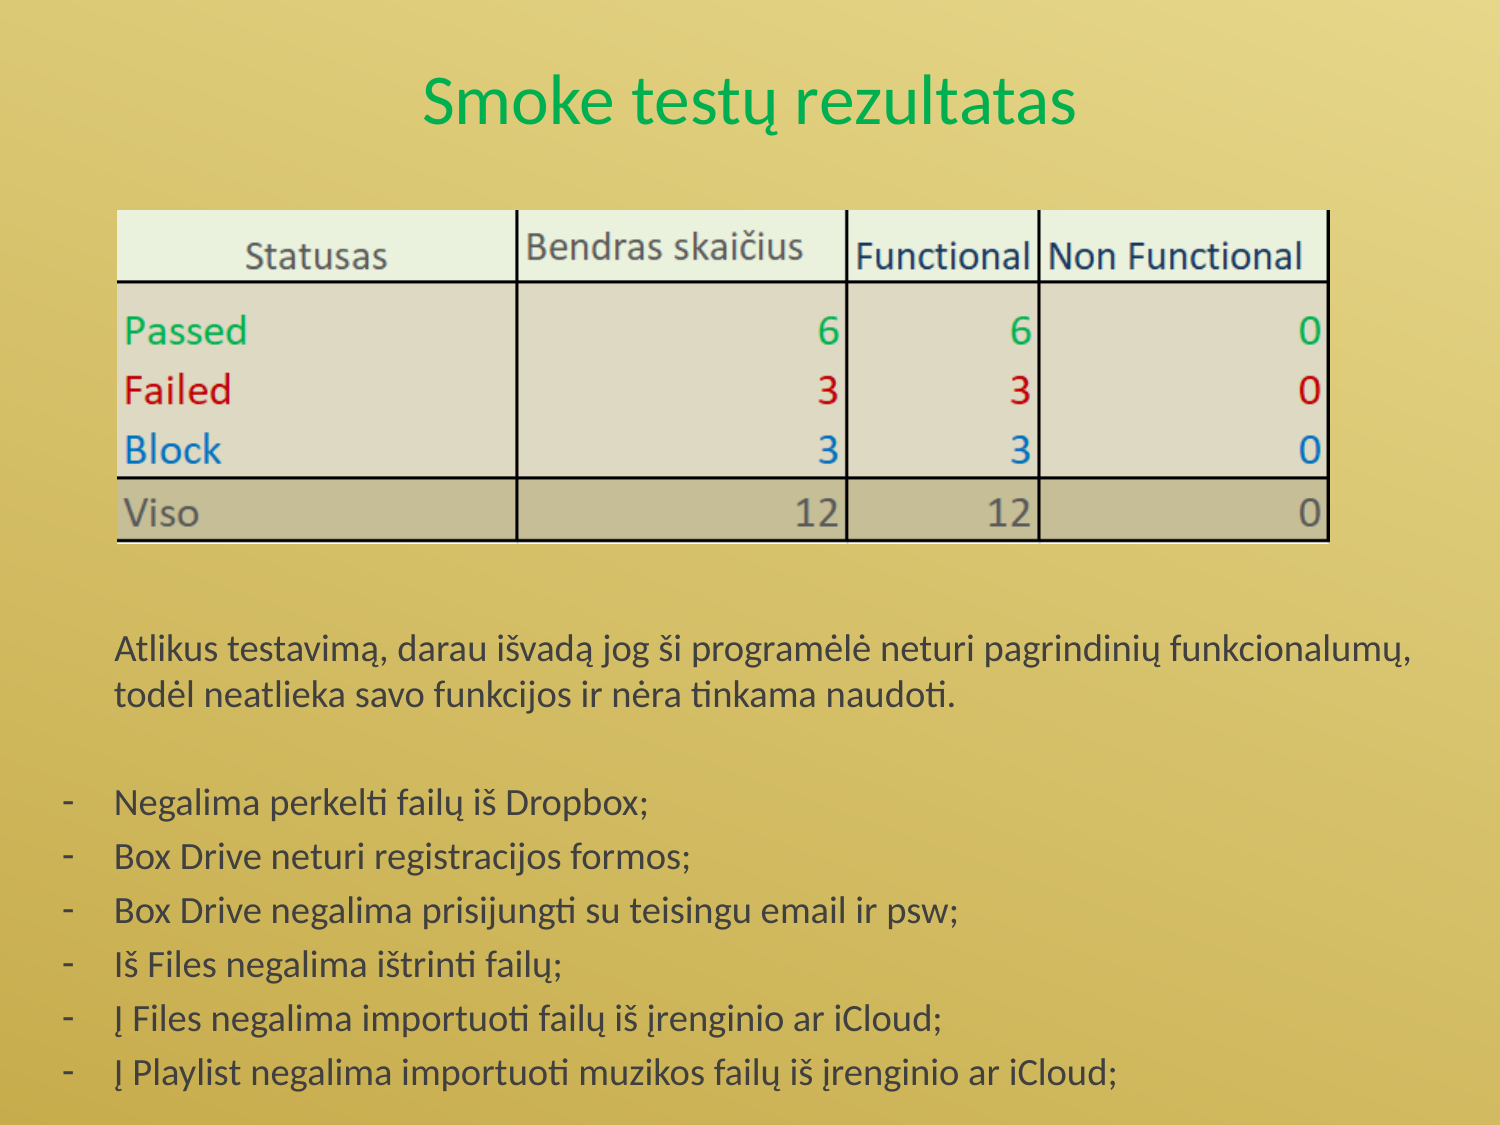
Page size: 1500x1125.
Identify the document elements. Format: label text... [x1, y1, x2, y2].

picture [116, 210, 1331, 544]
title Smoke testų rezultatas [75, 45, 1425, 187]
list Atlikus testavimą, darau išvadą jog ši programėlė neturi pagrindinių funkcionalumų, todėl neatlieka savo funkcijos ir nėra tinkama naudoti. Negalima perkelti failų iš Dropbox; Box Drive neturi registracijos formos; Box Drive negalima prisijungti su teisingu email ir psw; Iš Files negalima ištrinti failų; Į Files negalima importuoti failų iš įrenginio ar iCloud; Į Playlist negalima importuoti muzikos failų iš įrenginio ar iCloud; [46, 187, 1430, 1125]
